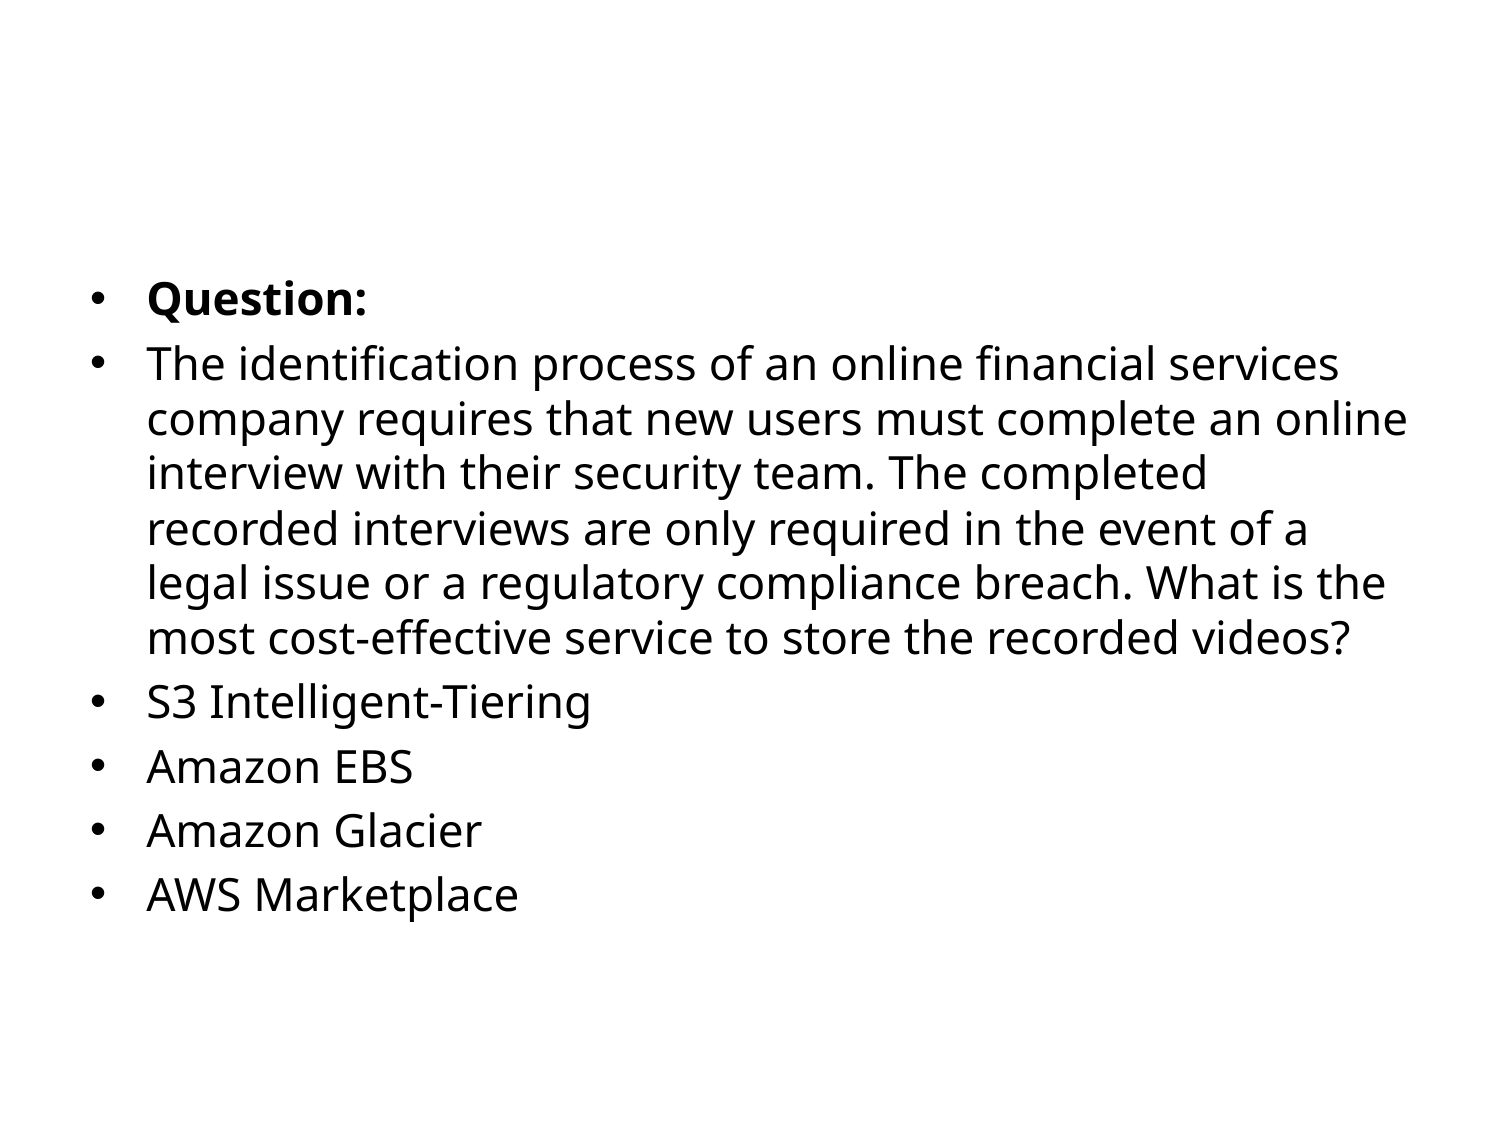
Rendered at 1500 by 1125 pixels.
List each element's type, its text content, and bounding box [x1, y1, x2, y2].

list Question: The identification process of an online financial services company requires that new users must complete an online interview with their security team. The completed recorded interviews are only required in the event of a legal issue or a regulatory compliance breach. What is the most cost-effective service to store the recorded videos?​ S3 Intelligent-Tiering Amazon EBS Amazon Glacier AWS Marketplace [74, 262, 1426, 1006]
